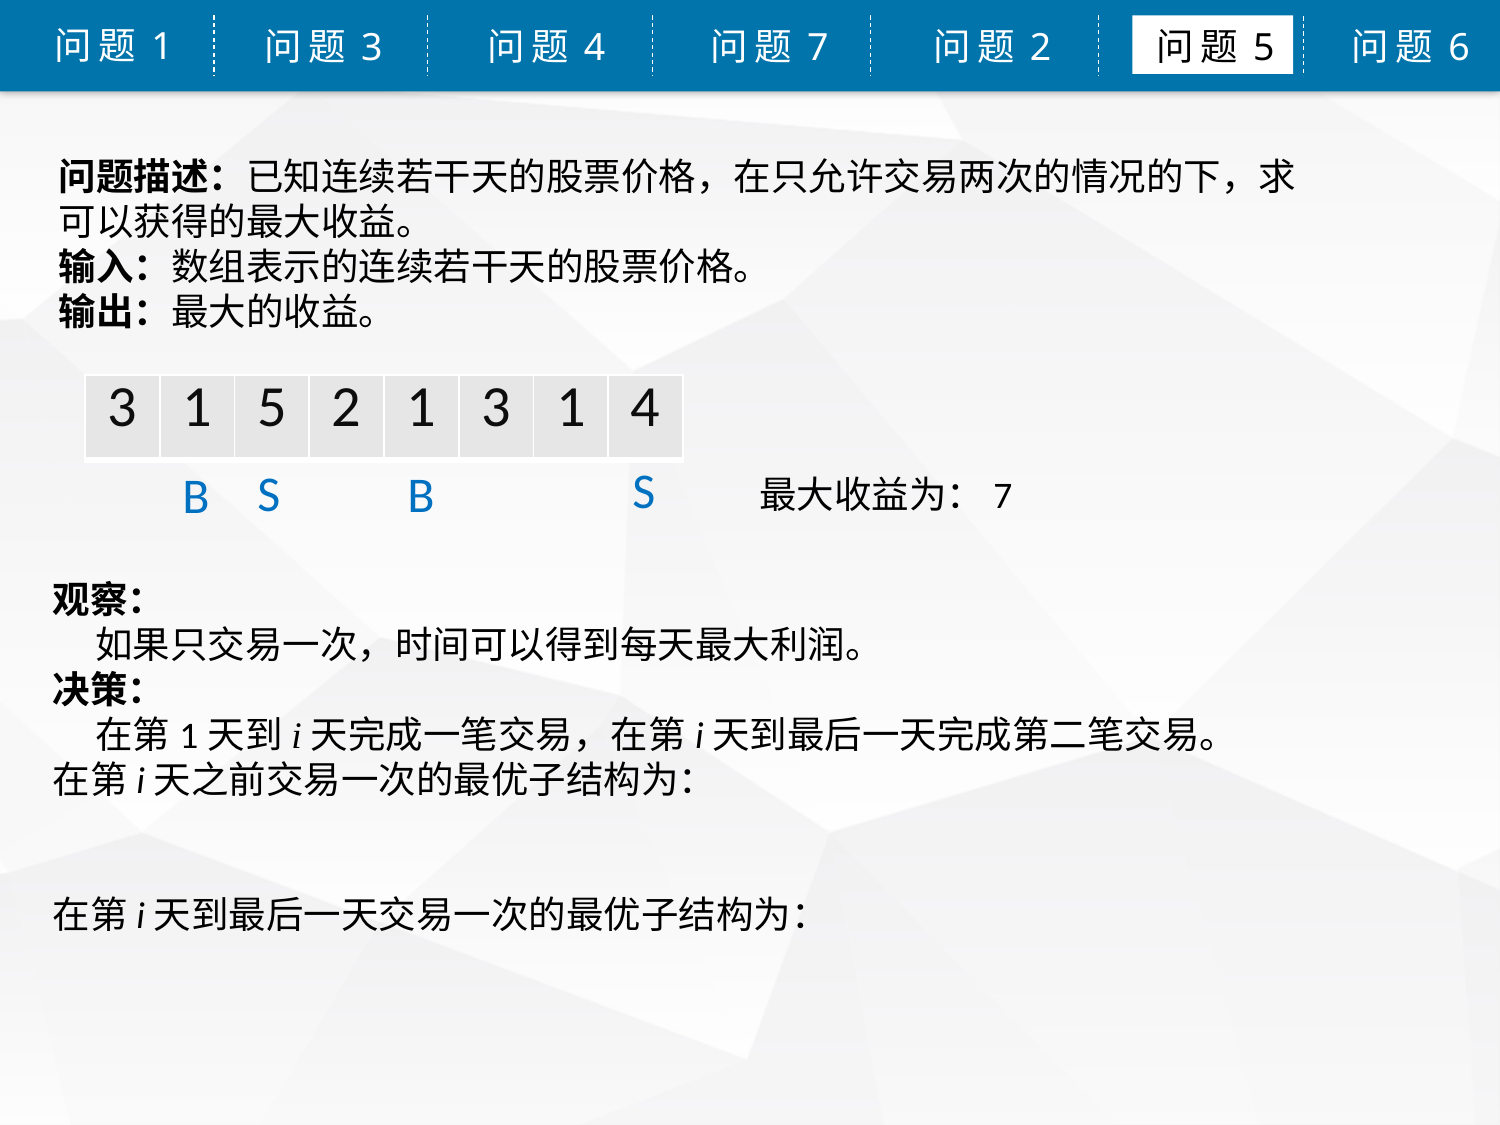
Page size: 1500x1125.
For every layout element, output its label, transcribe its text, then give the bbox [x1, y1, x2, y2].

table_header 3 [460, 376, 533, 457]
table_header 1 [161, 376, 234, 457]
table_header 3 [86, 376, 159, 457]
table_header 1 [534, 376, 607, 457]
text_box 问题3 [217, 15, 427, 76]
text_box 问题4 [440, 15, 652, 76]
text_box 问题描述：已知连续若干天的股票价格，在只允许交易两次的情况的下，求可以获得的最大收益。 输入：数组表示的连续若干天的股票价格。 输出：最大的收益。 [44, 145, 1322, 341]
text_box 问题1 [8, 14, 219, 74]
table_header 4 [609, 376, 682, 457]
text_box 最大收益为：7 [744, 463, 1039, 524]
text_box B [167, 456, 259, 532]
text_box 问题7 [663, 15, 870, 76]
text_box S [242, 454, 335, 530]
table_header 2 [310, 376, 383, 457]
text_box 问题2 [886, 15, 1099, 76]
text_box 问题5 [1109, 15, 1322, 76]
text_box S [617, 451, 709, 527]
picture [0, 92, 1500, 1125]
table_header 1 [385, 376, 458, 457]
table_header 5 [235, 376, 308, 456]
text_box B [392, 454, 484, 530]
text_box 问题7 [871, 15, 876, 76]
text_box 问题6 [1322, 15, 1500, 76]
text_box [0, 0, 1500, 92]
